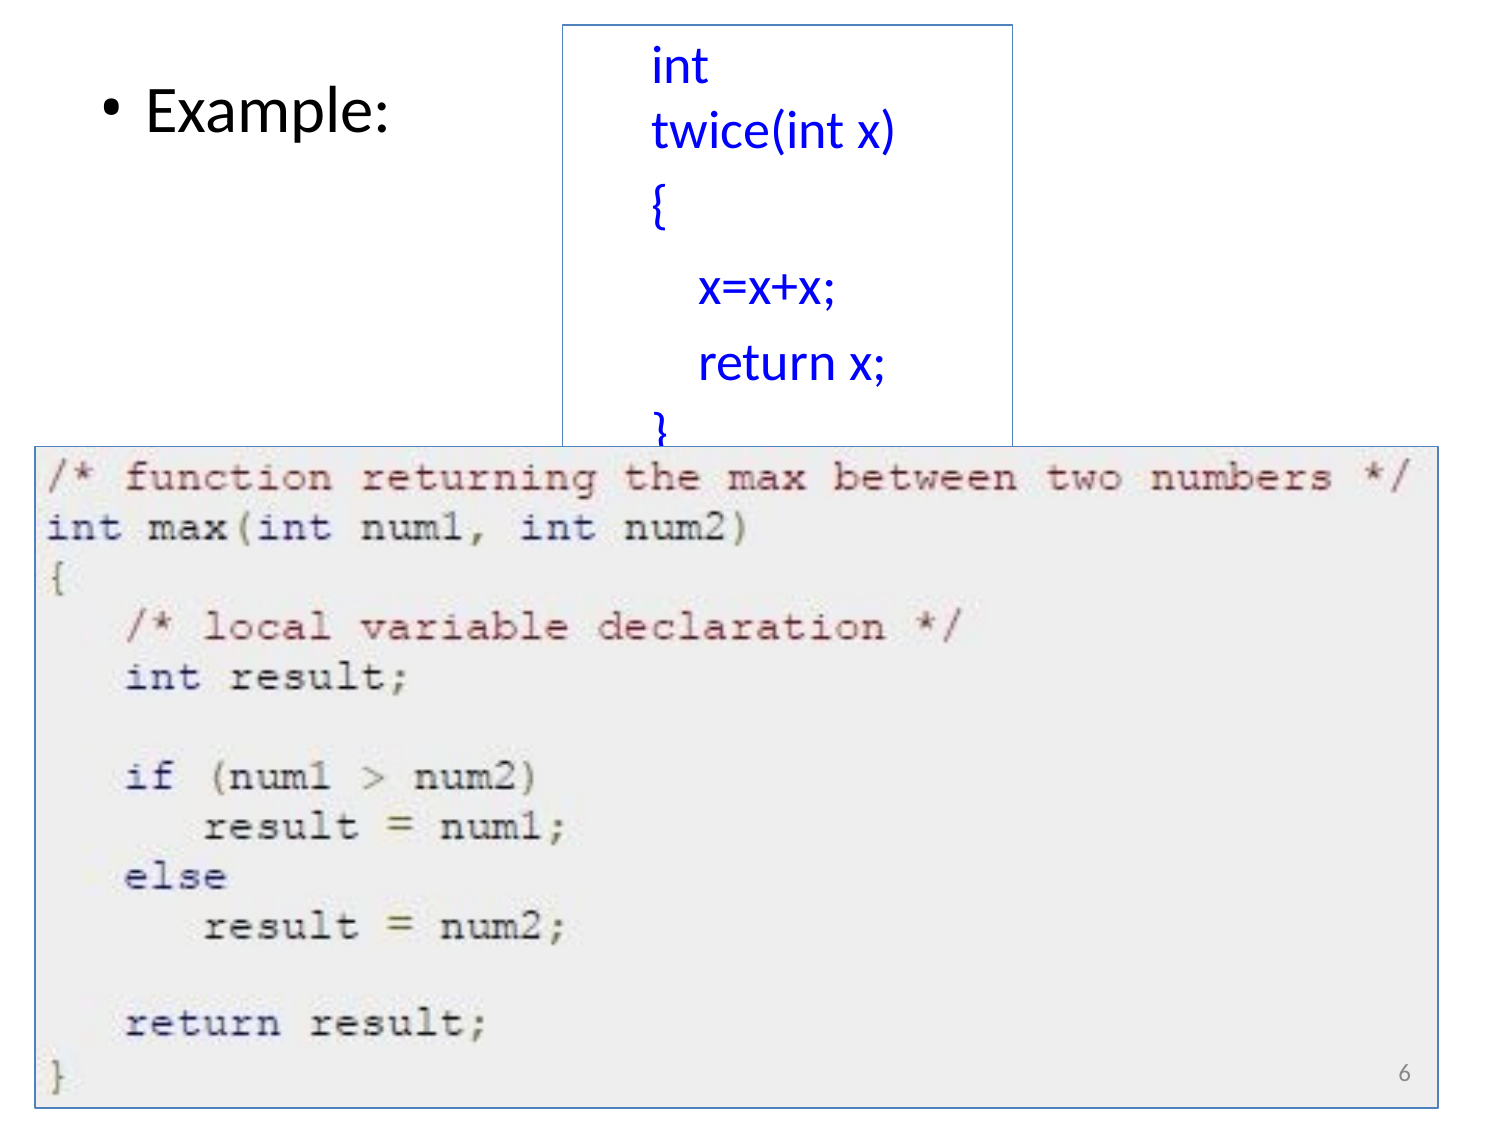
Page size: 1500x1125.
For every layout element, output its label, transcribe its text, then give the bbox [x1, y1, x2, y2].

text_box Example: [96, 64, 396, 146]
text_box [33, 445, 1440, 1110]
text_box int twice(int x) { x=x+x; return x; } [562, 24, 1013, 443]
